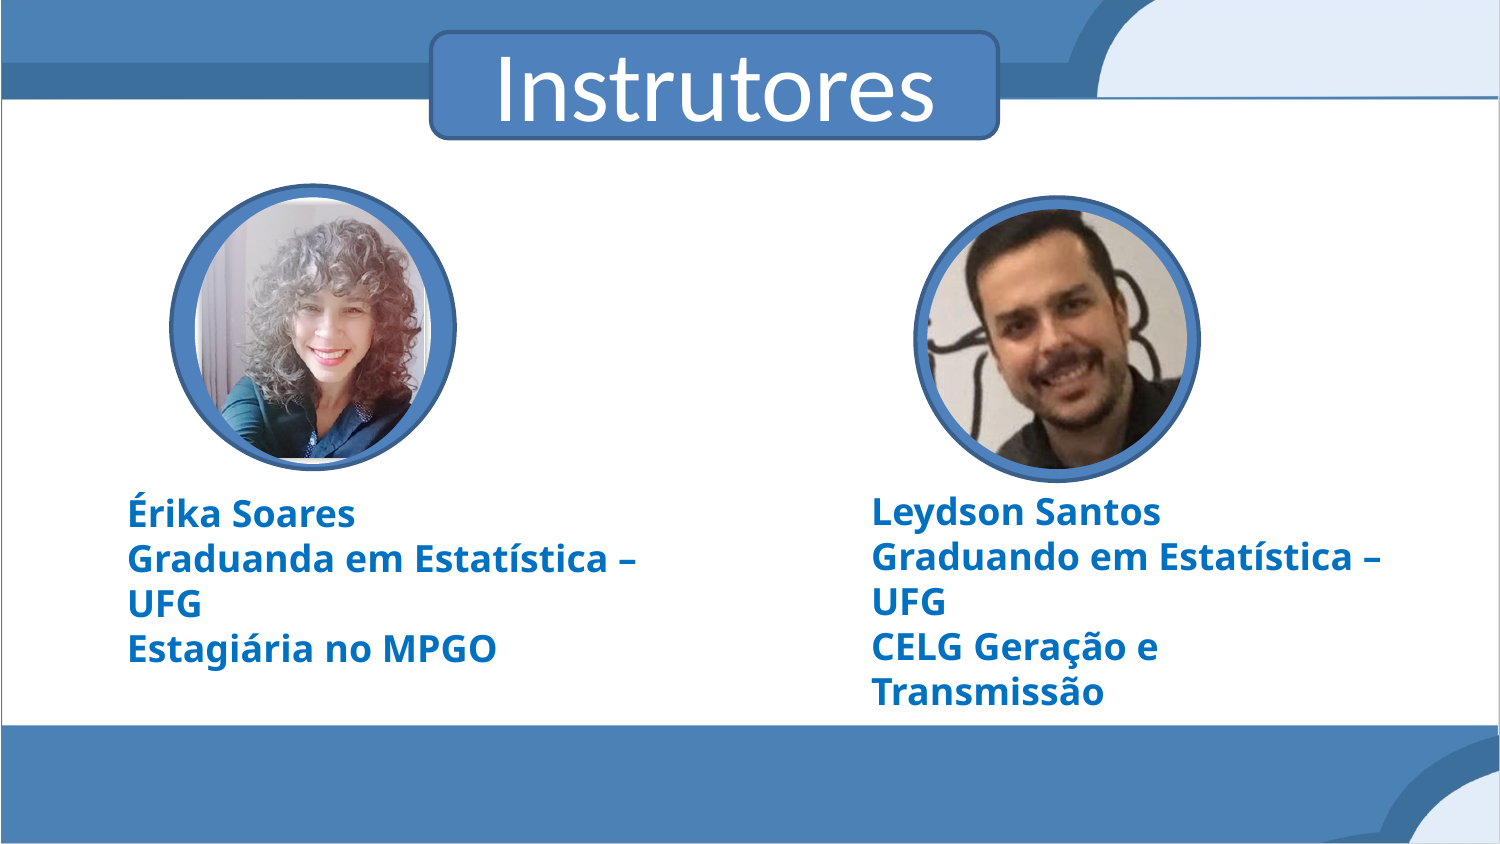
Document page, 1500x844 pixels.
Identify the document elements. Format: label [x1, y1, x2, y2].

picture [926, 208, 1188, 470]
picture [194, 197, 432, 465]
list [0, 0, 1500, 844]
